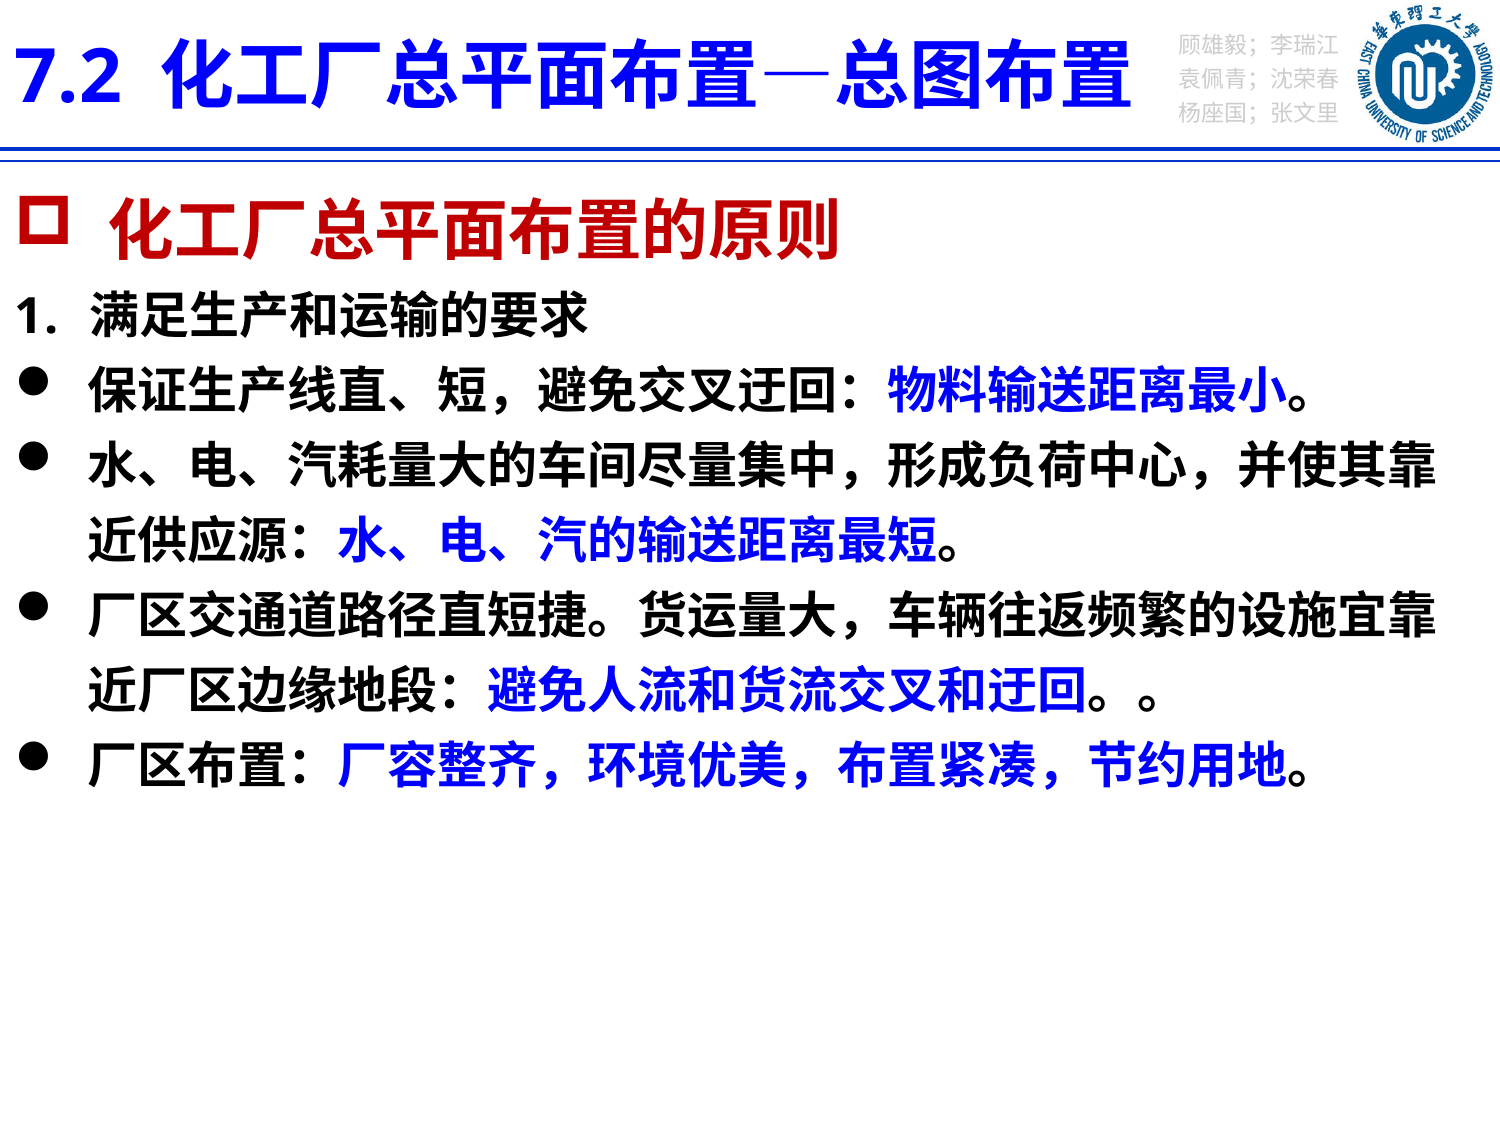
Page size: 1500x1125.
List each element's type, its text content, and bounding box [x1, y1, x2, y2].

picture [1353, 3, 1495, 19]
text_box 化工厂总平面布置的原则 满足生产和运输的要求 保证生产线直、短，避免交叉迂回：物料输送距离最小。 水、电、汽耗量大的车间尽量集中，形成负荷中心，并使其靠近供应源：水、电、汽的输送距离最短。 厂区交通道路径直短捷。货运量大，车辆往返频繁的设施宜靠近厂区边缘地段：避免人流和货流交叉和迂回。。 厂区布置：厂容整齐，环境优美，布置紧凑，节约用地。 [0, 160, 1483, 801]
picture [1353, 125, 1495, 145]
text_box 7.2 化工厂总平面布置—总图布置 [0, 19, 1500, 125]
